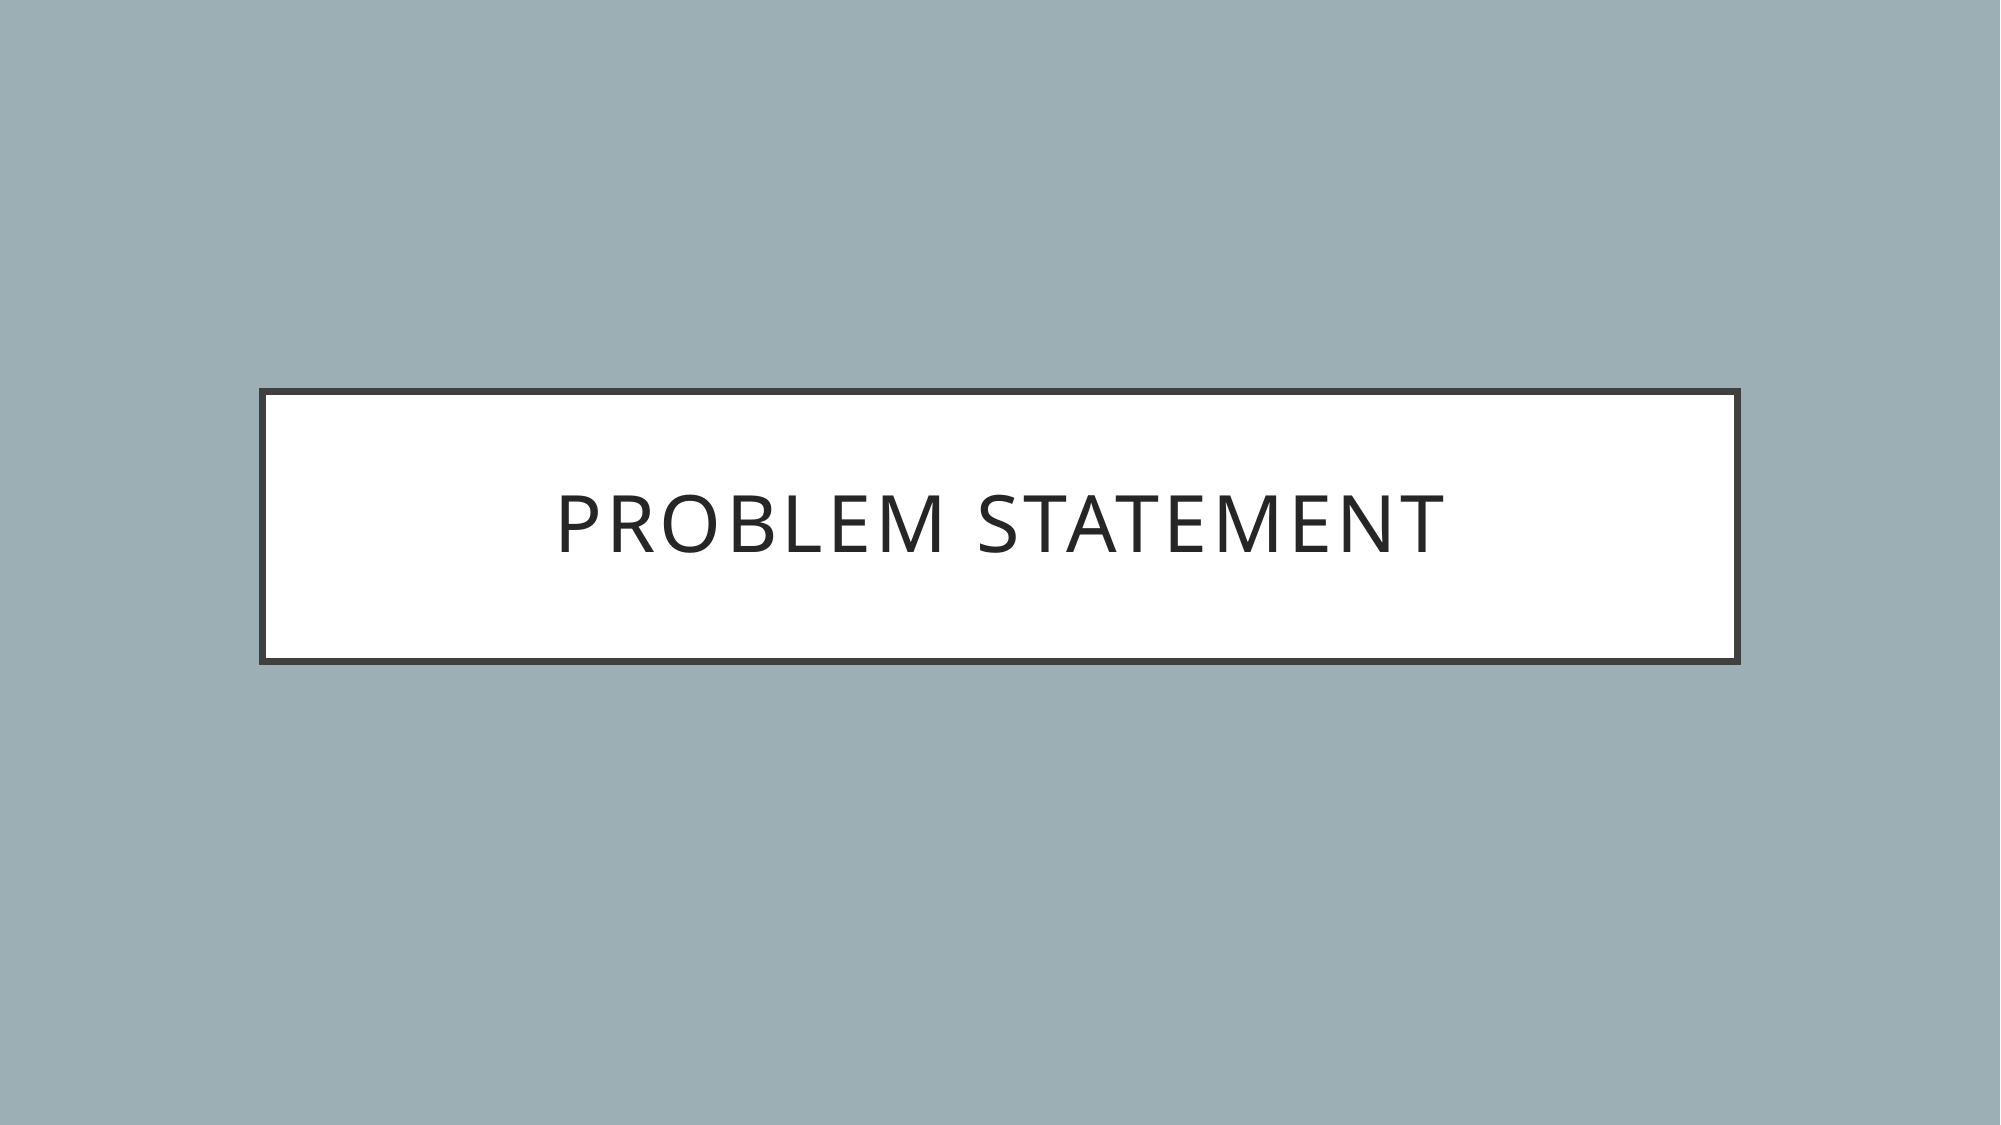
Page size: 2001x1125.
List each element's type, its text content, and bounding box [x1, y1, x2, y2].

title Problem Statement [259, 388, 1741, 665]
